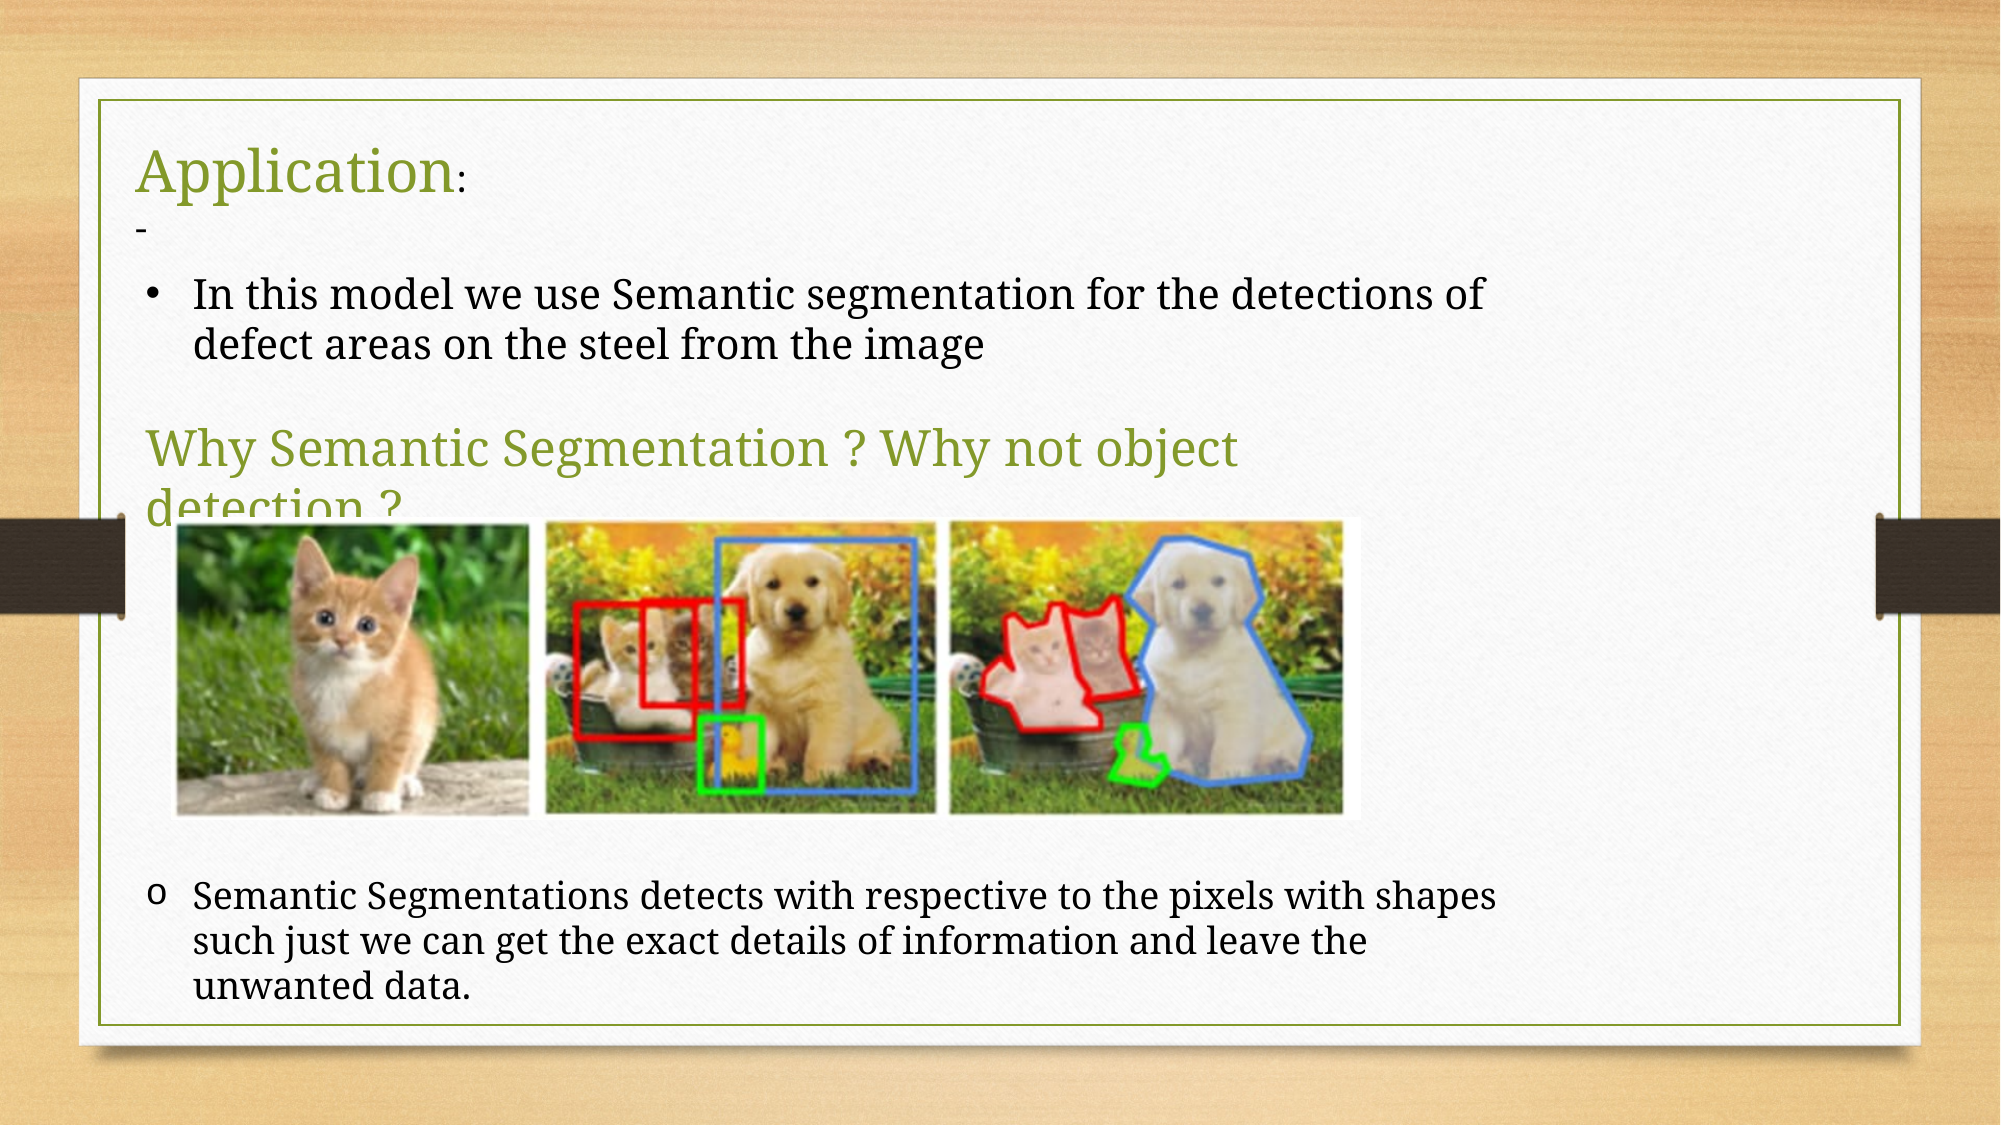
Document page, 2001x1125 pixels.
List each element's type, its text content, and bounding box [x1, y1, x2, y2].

text_box Application:- [120, 126, 484, 257]
text_box Semantic Segmentations detects with respective to the pixels with shapes such just we can get the exact details of information and leave the unwanted data. [130, 864, 1527, 1015]
text_box In this model we use Semantic segmentation for the detections of defect areas on the steel from the image [130, 260, 1537, 421]
text_box Why Semantic Segmentation ? Why not object detection ? [130, 409, 1446, 544]
picture [0, 0, 2001, 1125]
